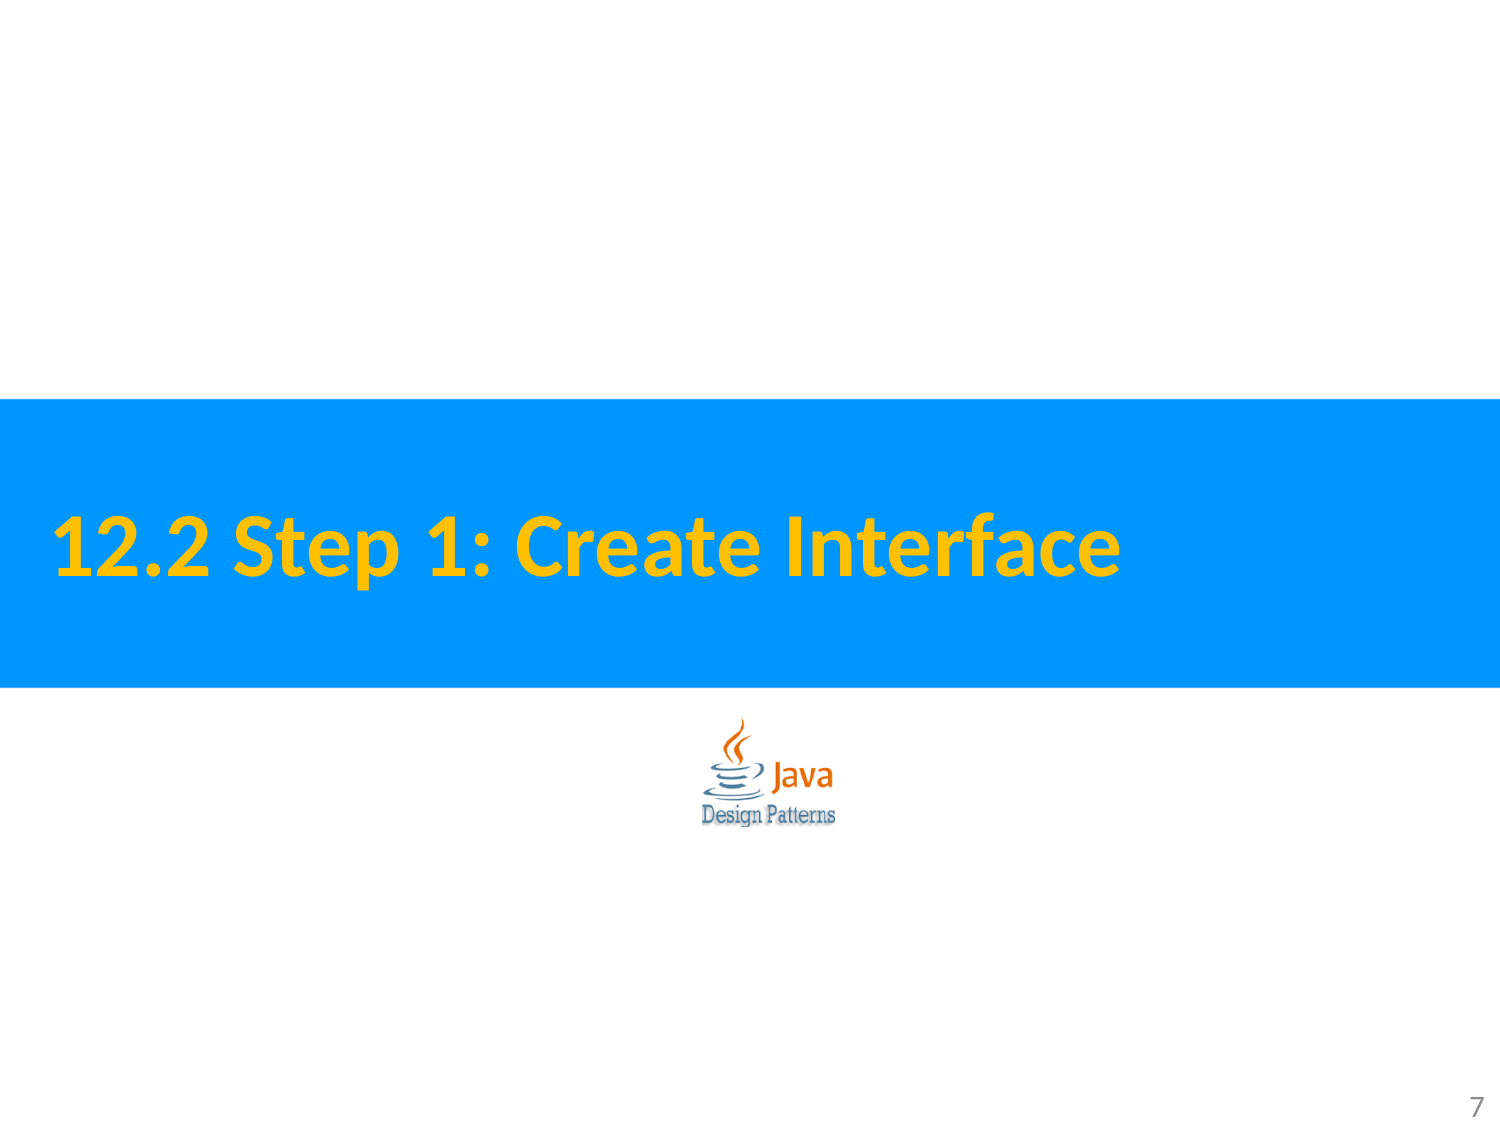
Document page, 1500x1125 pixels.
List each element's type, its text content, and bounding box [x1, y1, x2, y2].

picture [0, 0, 1500, 1125]
text_box 12.2 Step 1: Create Interface [33, 477, 1467, 602]
slide_number 7 [1162, 1074, 1500, 1125]
